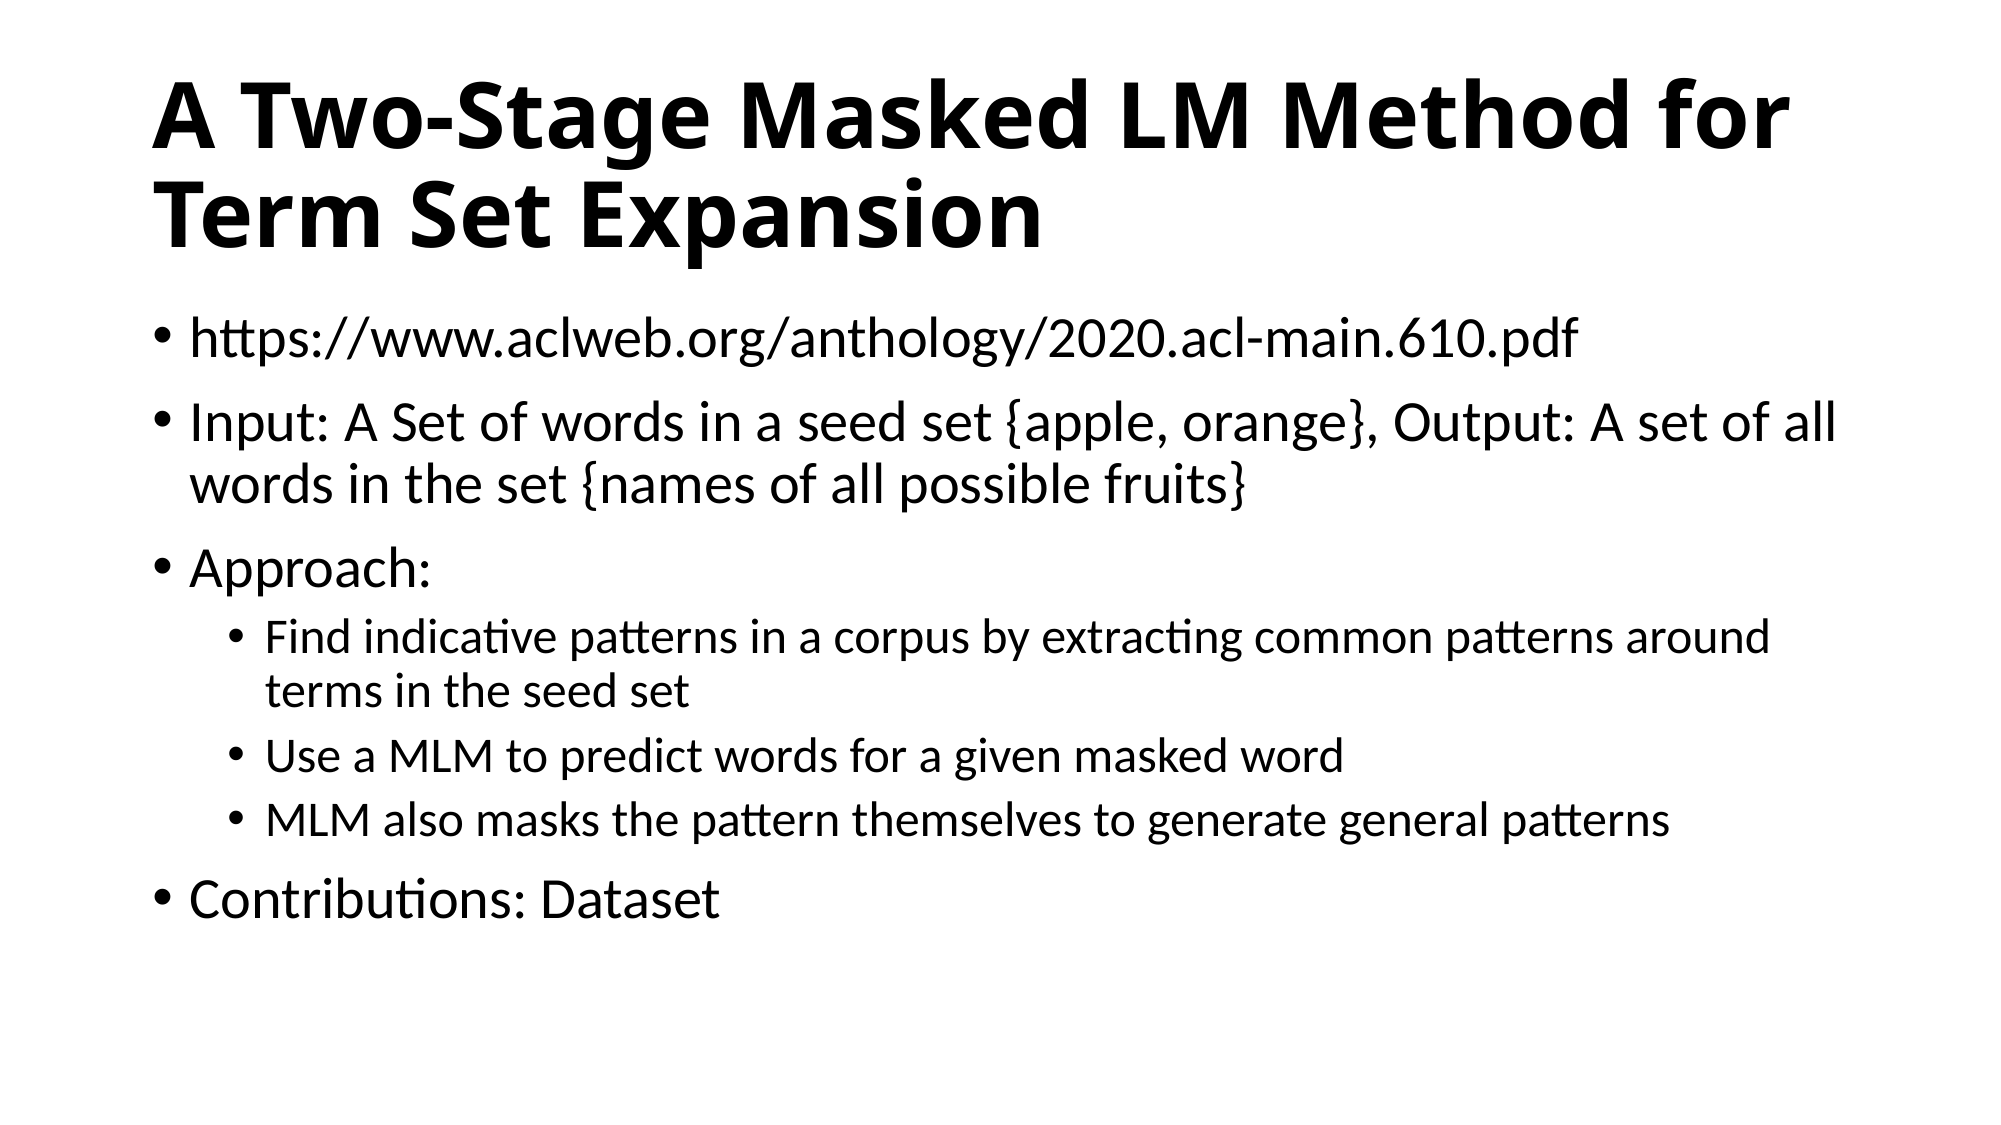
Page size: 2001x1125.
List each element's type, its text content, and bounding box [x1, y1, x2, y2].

list https://www.aclweb.org/anthology/2020.acl-main.610.pdf Input: A Set of words in a seed set {apple, orange}, Output: A set of all words in the set {names of all possible fruits} Approach: Find indicative patterns in a corpus by extracting common patterns around terms in the seed set Use a MLM to predict words for a given masked word MLM also masks the pattern themselves to generate general patterns Contributions: Dataset [137, 299, 1863, 1014]
title A Two-Stage Masked LM Method for Term Set Expansion [137, 59, 1863, 278]
